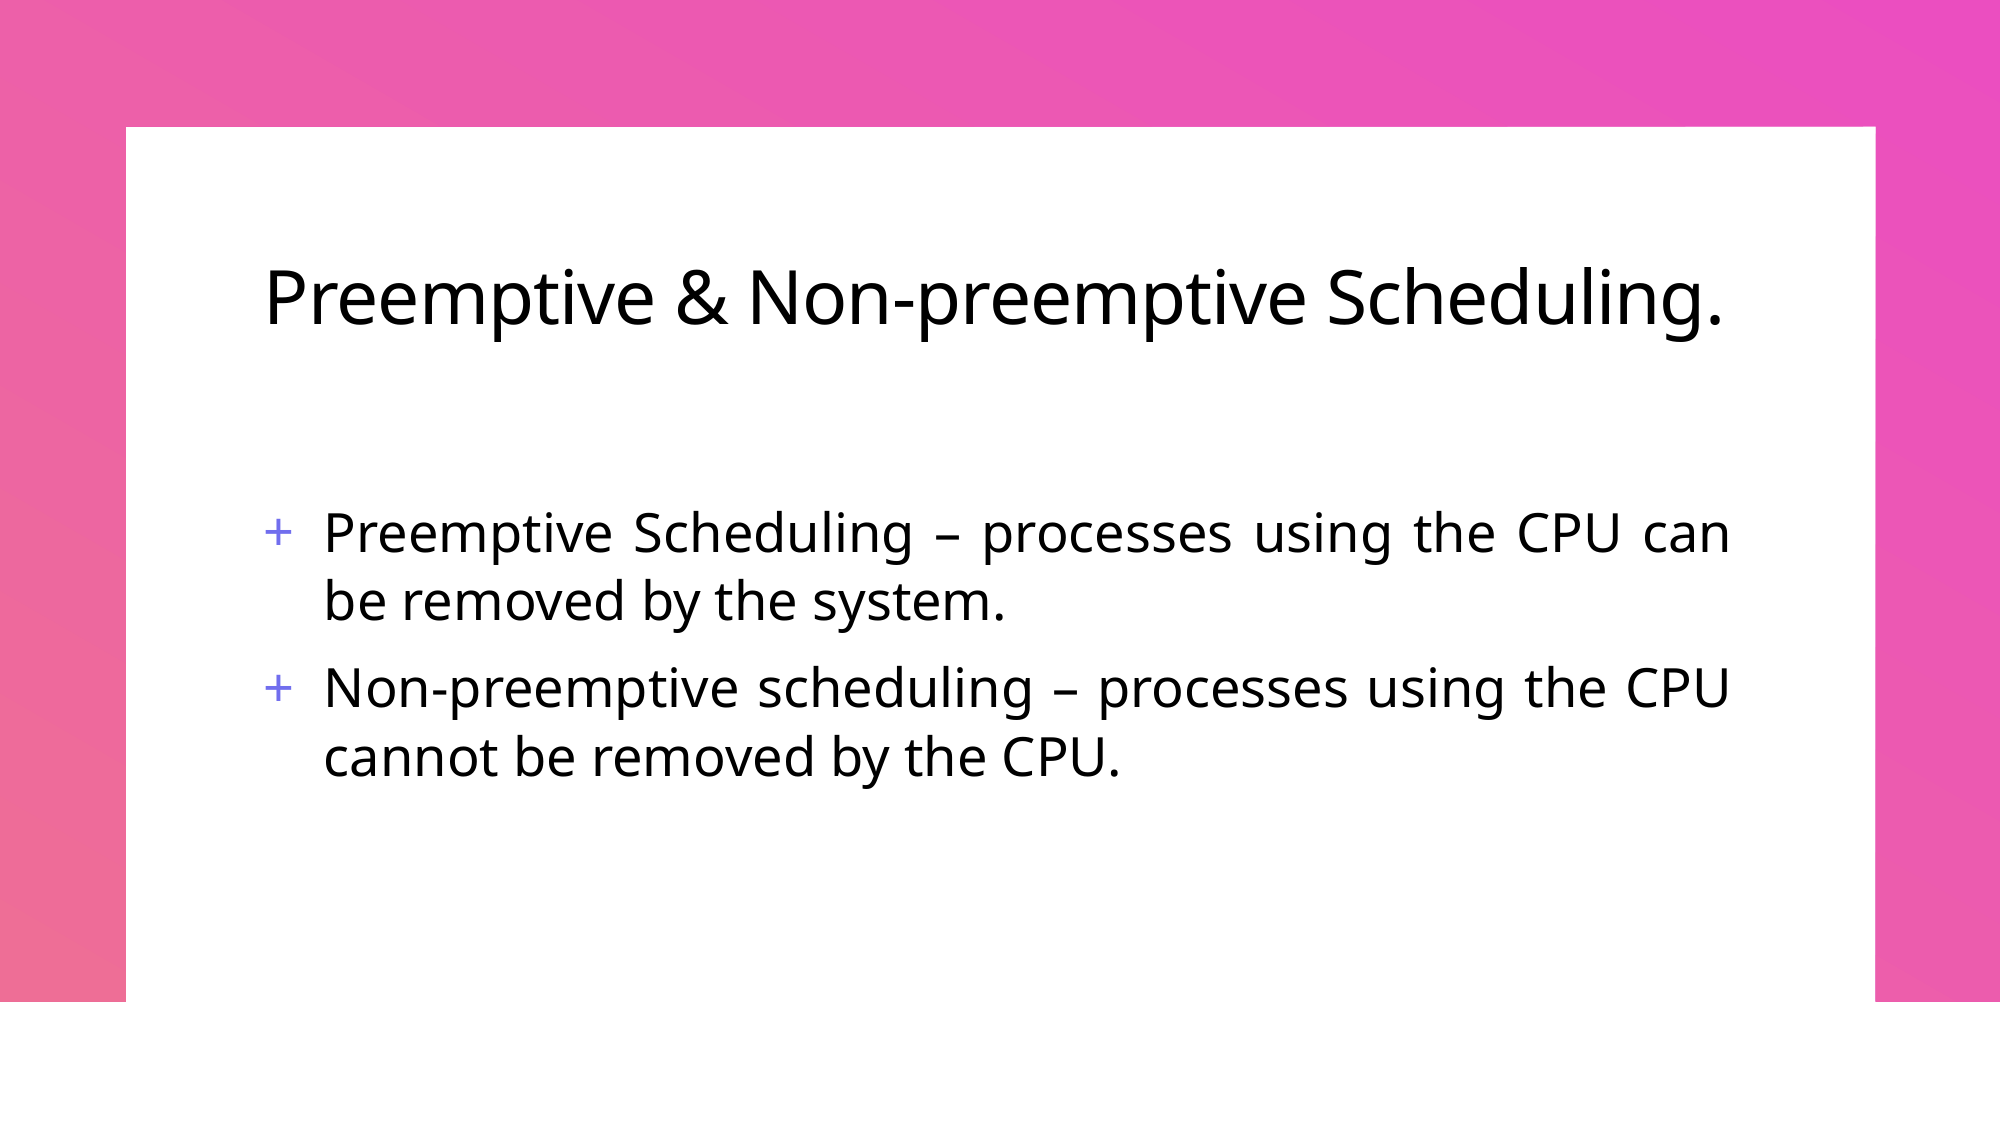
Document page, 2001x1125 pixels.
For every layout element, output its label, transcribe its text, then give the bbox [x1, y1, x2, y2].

list Preemptive Scheduling – processes using the CPU can be removed by the system. Non-preemptive scheduling – processes using the CPU cannot be removed by the CPU. [248, 487, 1749, 1001]
title Preemptive & Non-preemptive Scheduling. [248, 248, 1749, 470]
